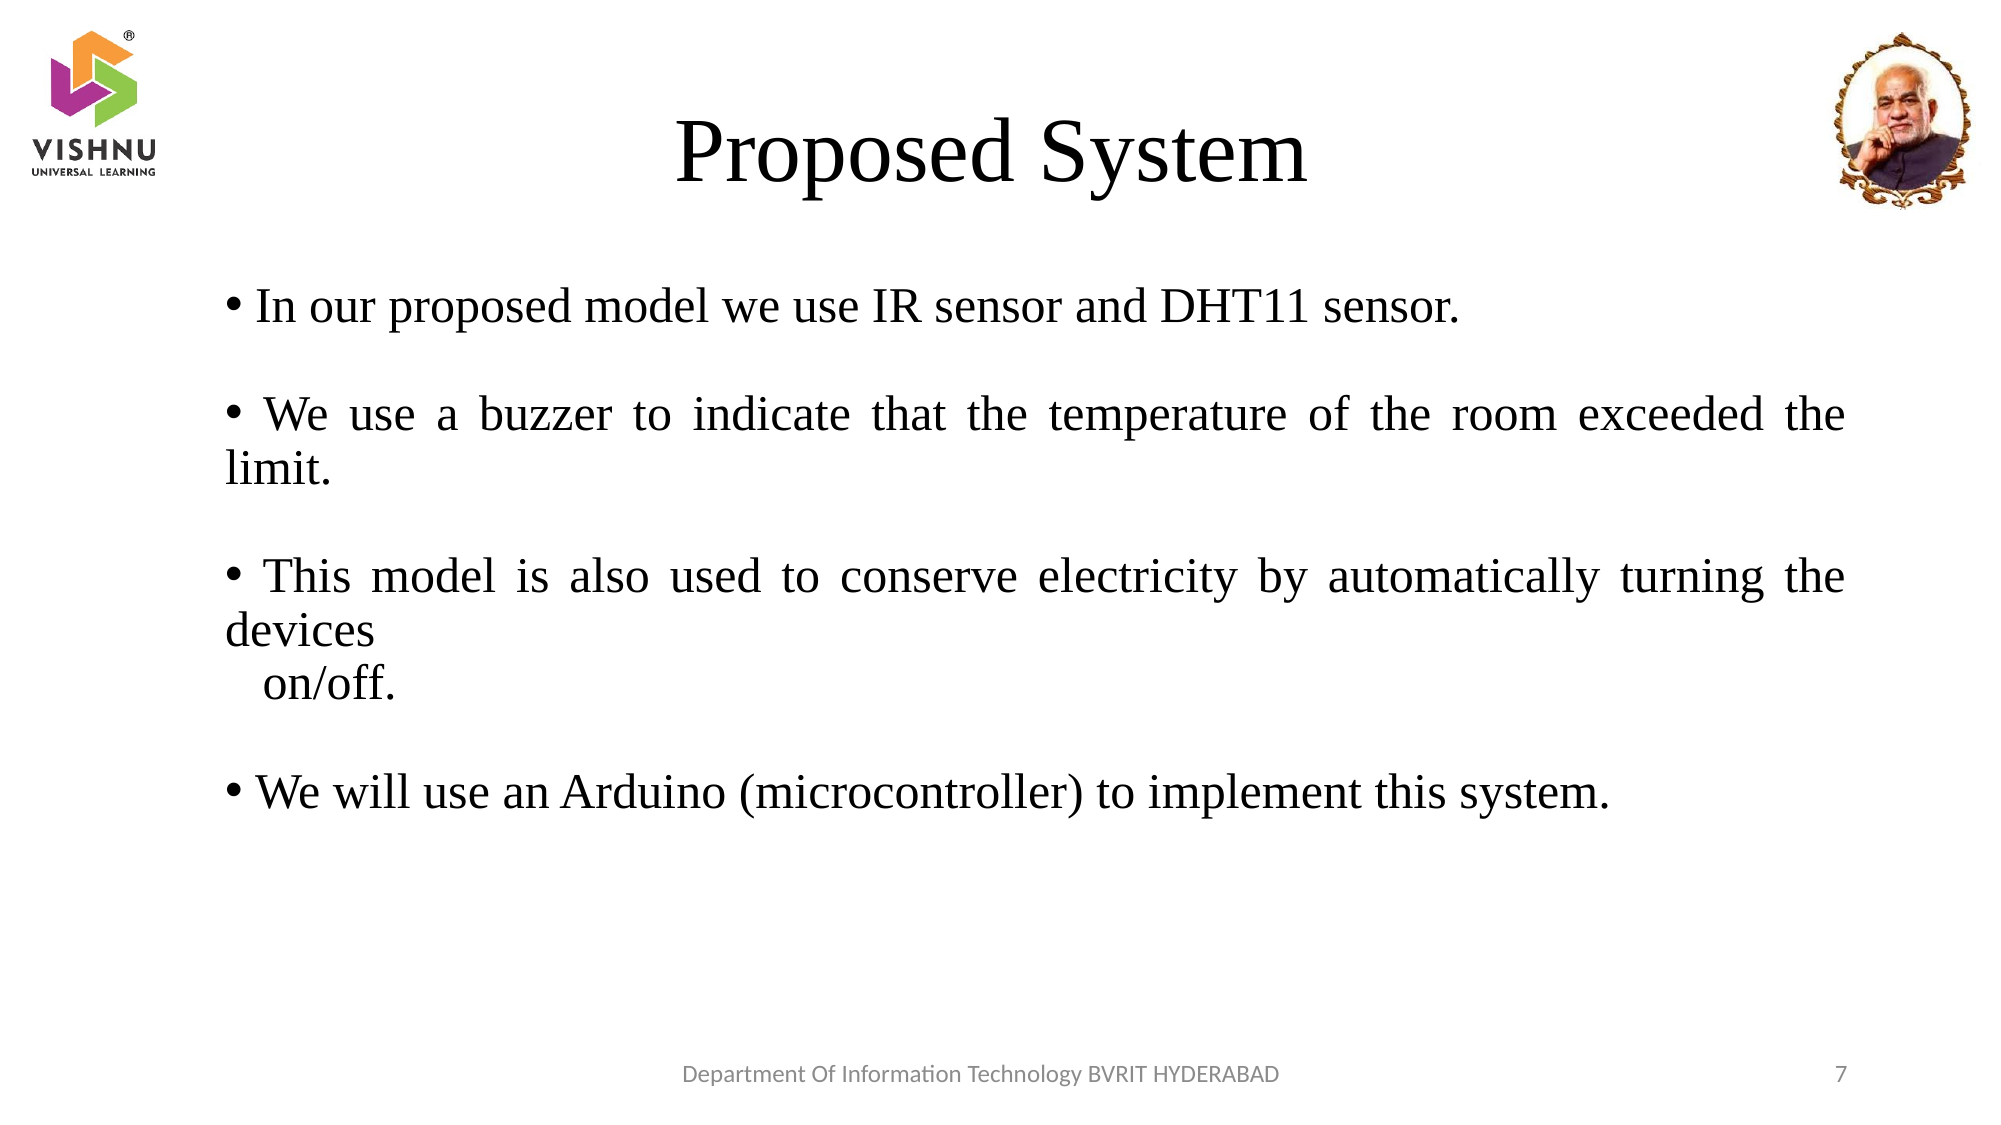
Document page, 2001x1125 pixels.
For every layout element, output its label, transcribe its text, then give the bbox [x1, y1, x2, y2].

text_box Proposed System [129, 43, 1855, 261]
picture [32, 30, 155, 176]
slide_number 7 [1412, 1042, 1863, 1103]
list In our proposed model we use IR sensor and DHT11 sensor. We use a buzzer to indicate that the temperature of the room exceeded the limit. This model is also used to conserve electricity by automatically turning the devices on/off. We will use an Arduino (microcontroller) to implement this system. [210, 211, 1863, 1084]
footer Department Of Information Technology BVRIT HYDERABAD [496, 1042, 1412, 1103]
picture [1825, 32, 1982, 210]
